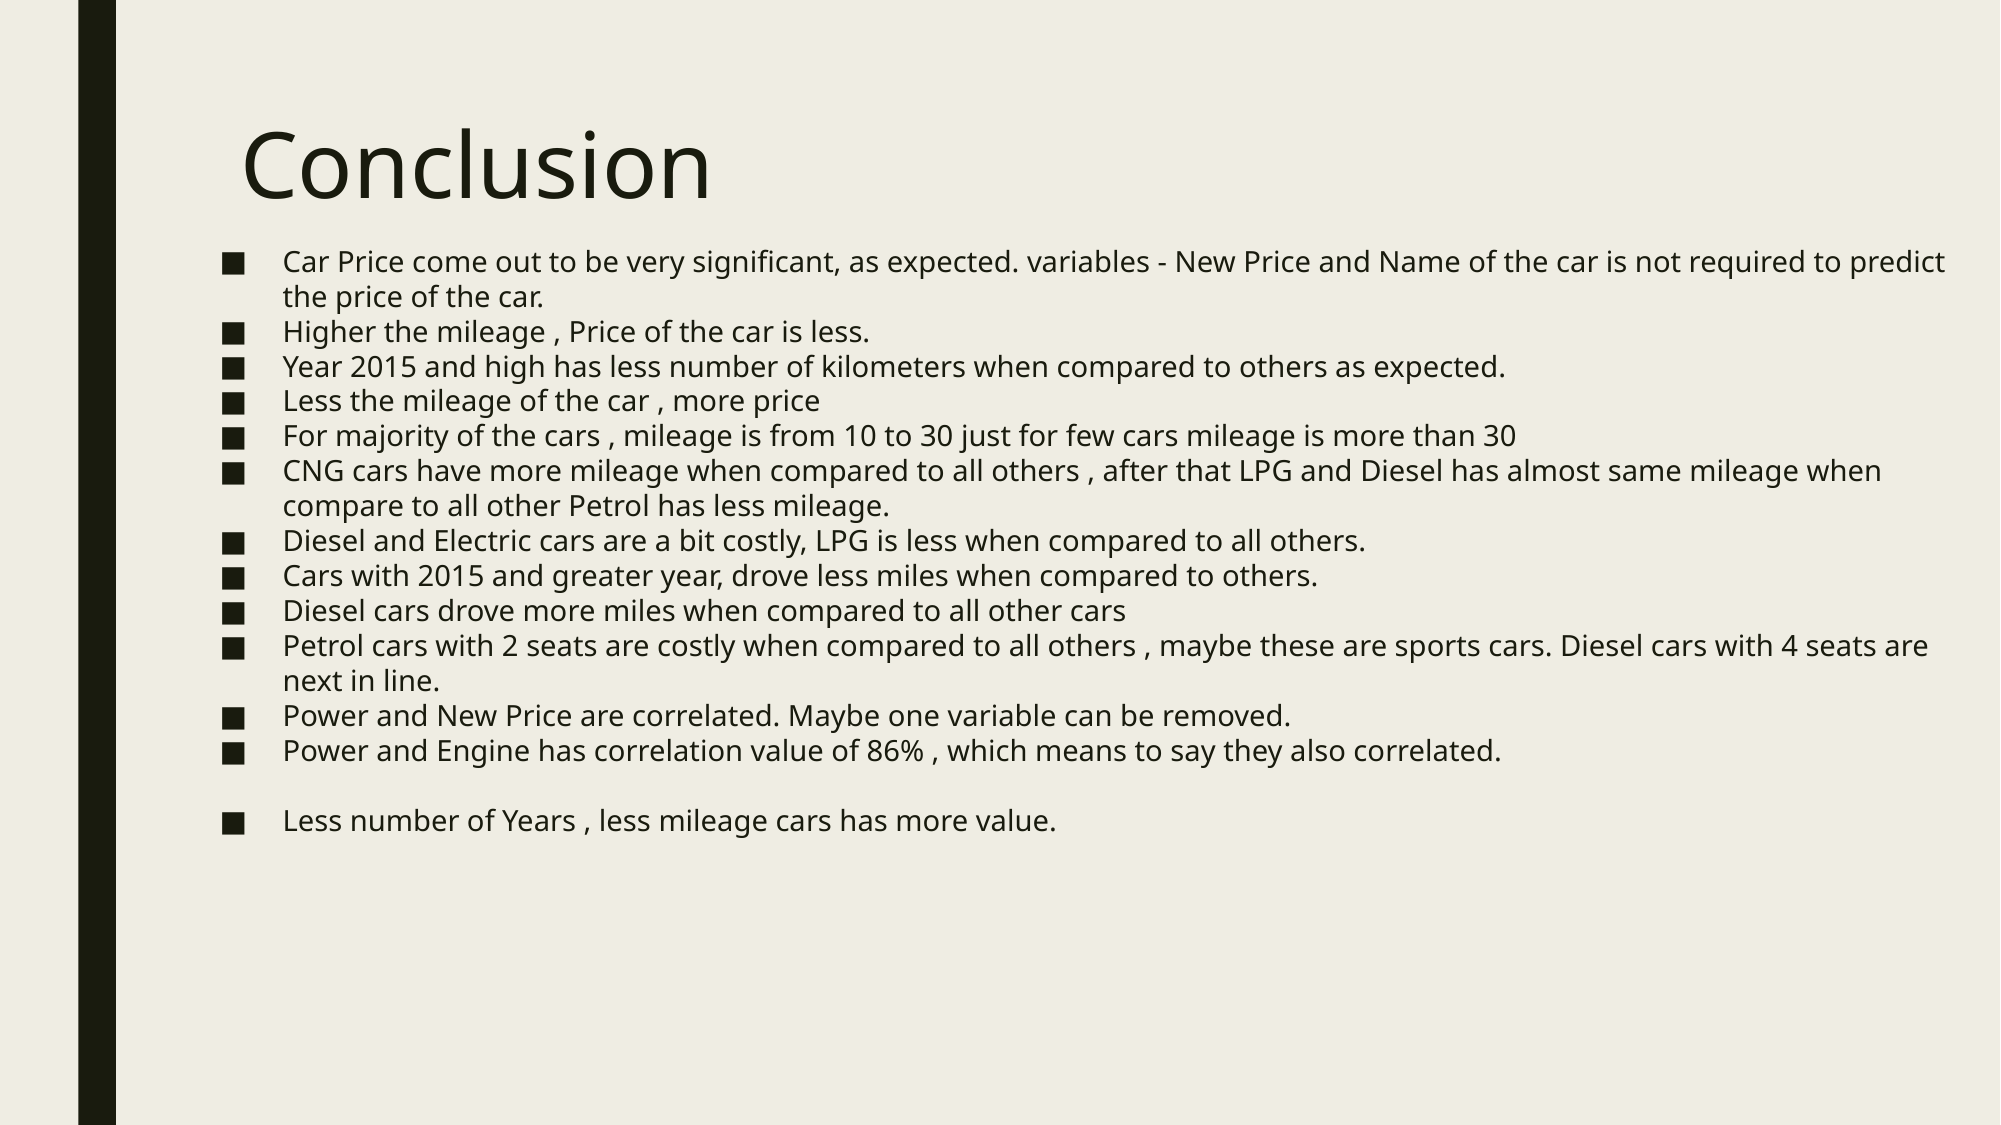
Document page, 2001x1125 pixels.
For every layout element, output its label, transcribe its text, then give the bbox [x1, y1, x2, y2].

list Car Price come out to be very significant, as expected. variables - New Price and Name of the car is not required to predict the price of the car. Higher the mileage , Price of the car is less. Year 2015 and high has less number of kilometers when compared to others as expected. Less the mileage of the car , more price For majority of the cars , mileage is from 10 to 30 just for few cars mileage is more than 30 CNG cars have more mileage when compared to all others , after that LPG and Diesel has almost same mileage when compare to all other Petrol has less mileage. Diesel and Electric cars are a bit costly, LPG is less when compared to all others. Cars with 2015 and greater year, drove less miles when compared to others. Diesel cars drove more miles when compared to all other cars Petrol cars with 2 seats are costly when compared to all others , maybe these are sports cars. Diesel cars with 4 seats are next in line. Power and New Price are correlated. Maybe one variable can be removed. Power and Engine has correlation value of 86% , which means to say they also correlated. Less number of Years , less mileage cars has more value. [204, 235, 1987, 813]
title Conclusion [225, 112, 1800, 227]
